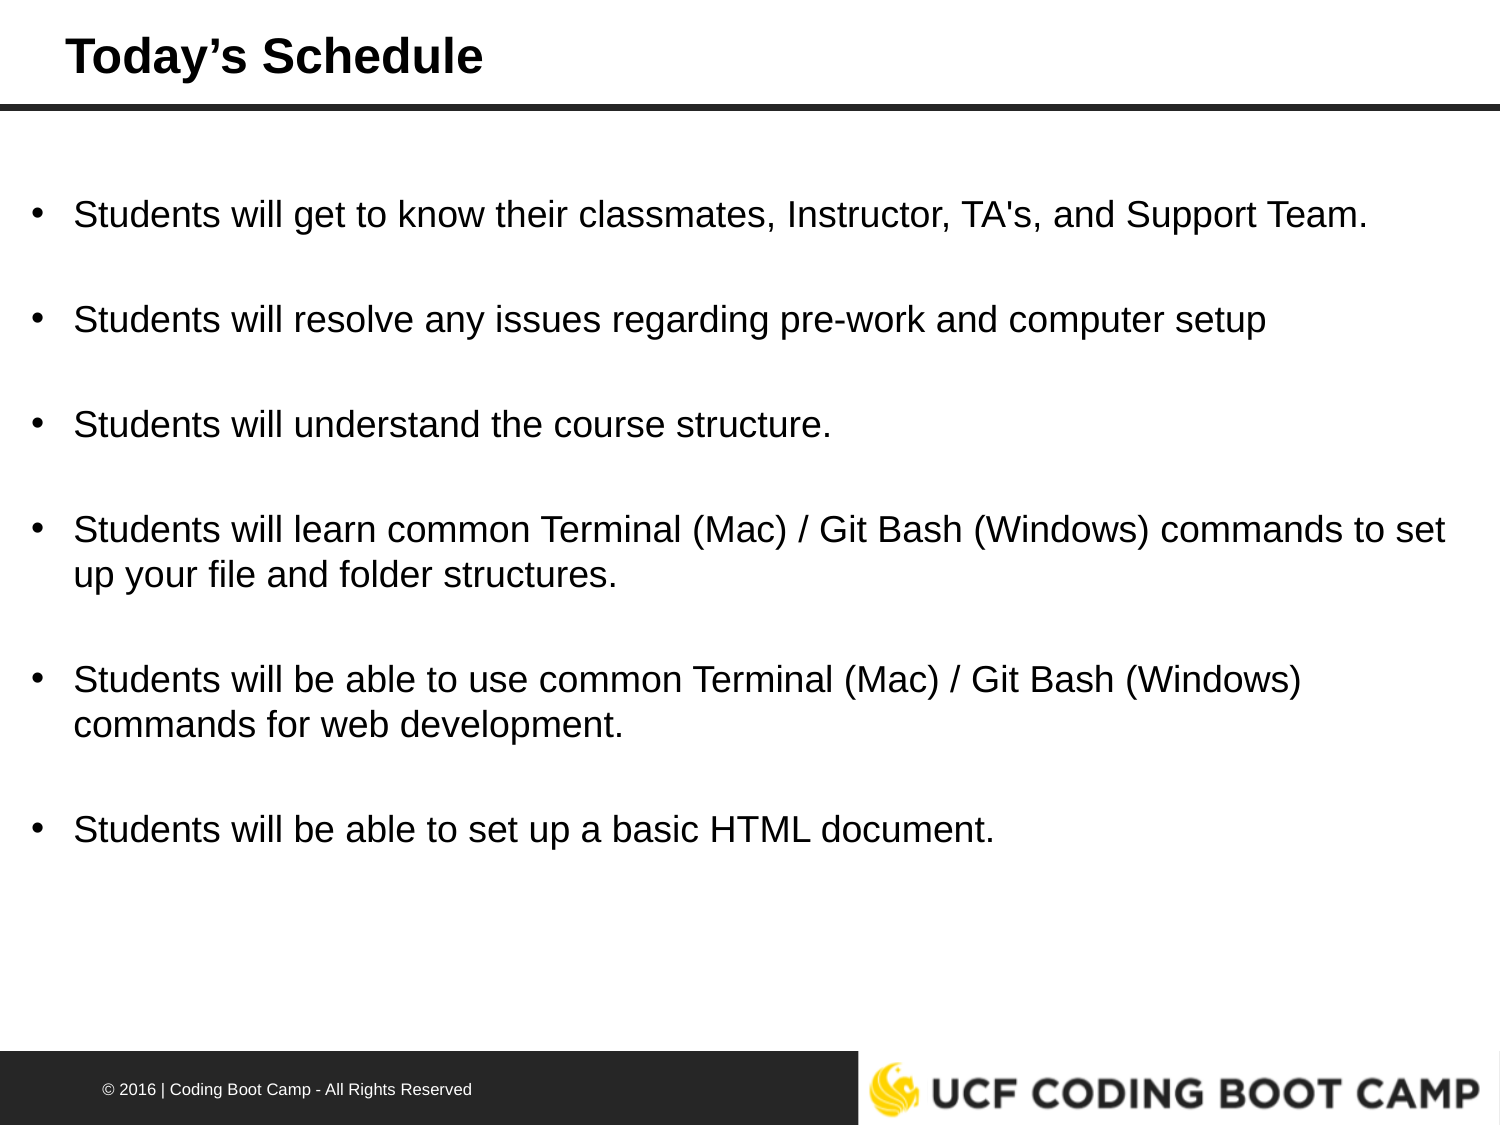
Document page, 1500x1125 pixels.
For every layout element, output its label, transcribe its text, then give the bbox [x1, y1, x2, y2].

title Today’s Schedule [50, 0, 948, 108]
text_box Students will get to know their classmates, Instructor, TA's, and Support Team. Students will resolve any issues regarding pre-work and computer setup Students will understand the course structure. Students will learn common Terminal (Mac) / Git Bash (Windows) commands to set up your file and folder structures. Students will be able to use common Terminal (Mac) / Git Bash (Windows) commands for web development. Students will be able to set up a basic HTML document. [16, 174, 1484, 913]
picture [858, 1051, 1500, 1125]
